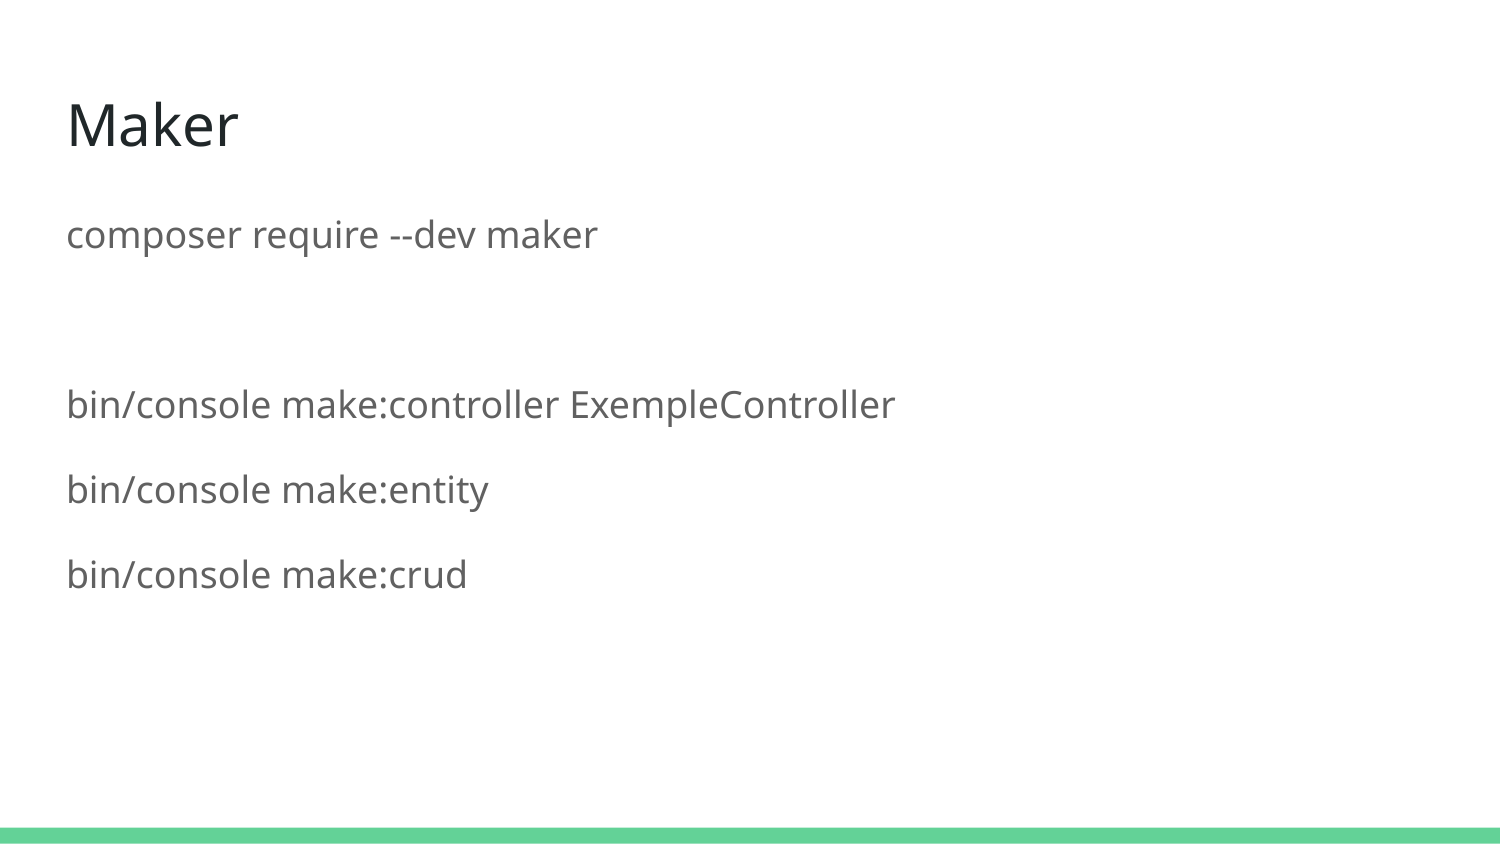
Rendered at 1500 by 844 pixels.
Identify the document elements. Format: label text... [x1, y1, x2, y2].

list composer require --dev maker bin/console make:controller ExempleController bin/console make:entity bin/console make:crud [51, 189, 1449, 750]
title Maker [51, 72, 1449, 167]
